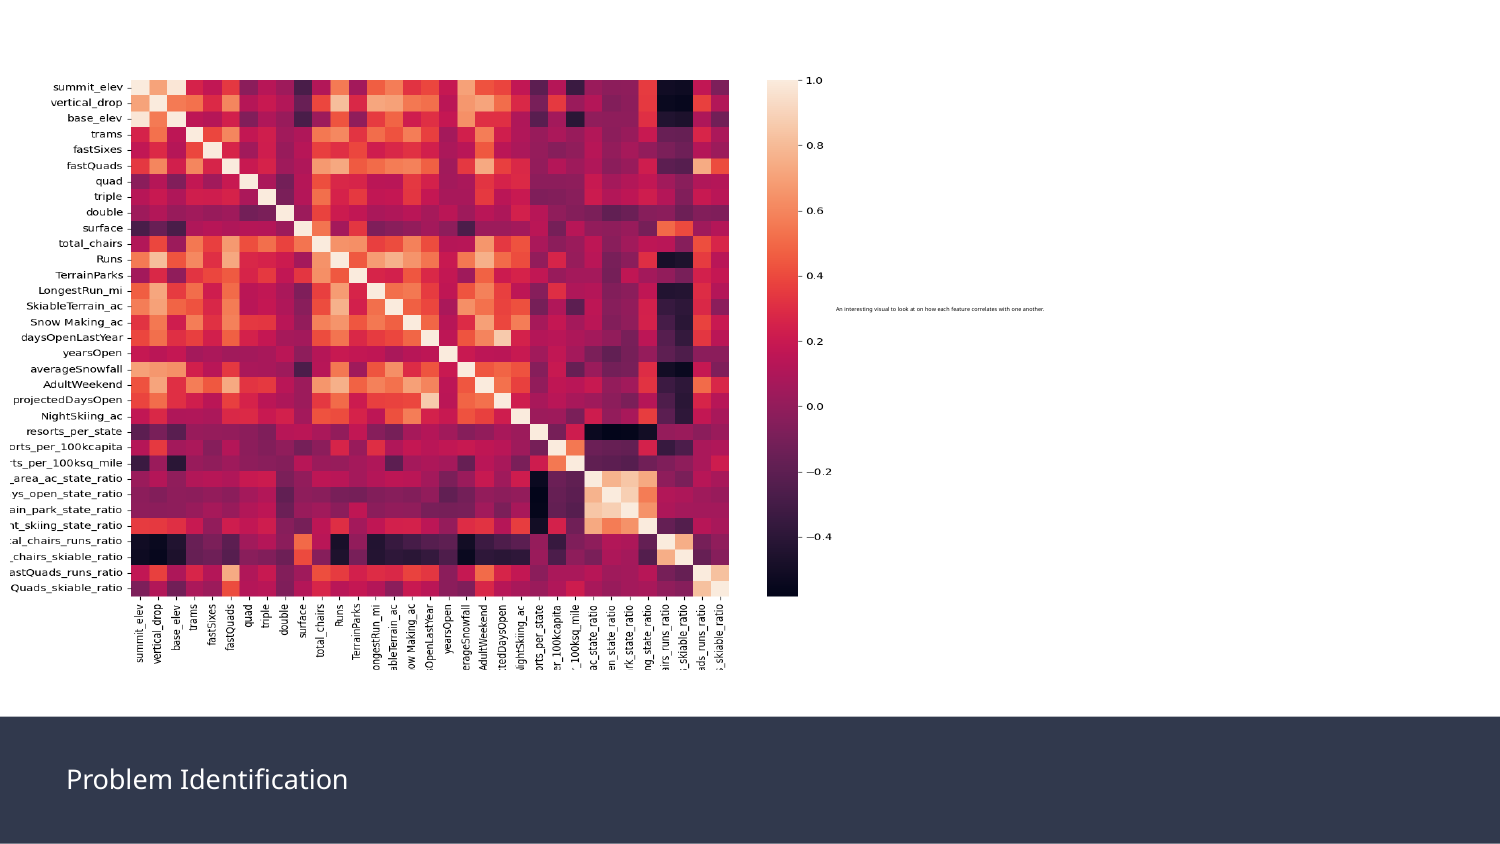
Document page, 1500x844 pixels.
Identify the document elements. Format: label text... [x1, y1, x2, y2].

title An interesting visual to look at on how each feature correlates with one another. [981, 291, 1488, 395]
picture [9, 0, 975, 671]
list Problem Identification [51, 741, 1361, 818]
